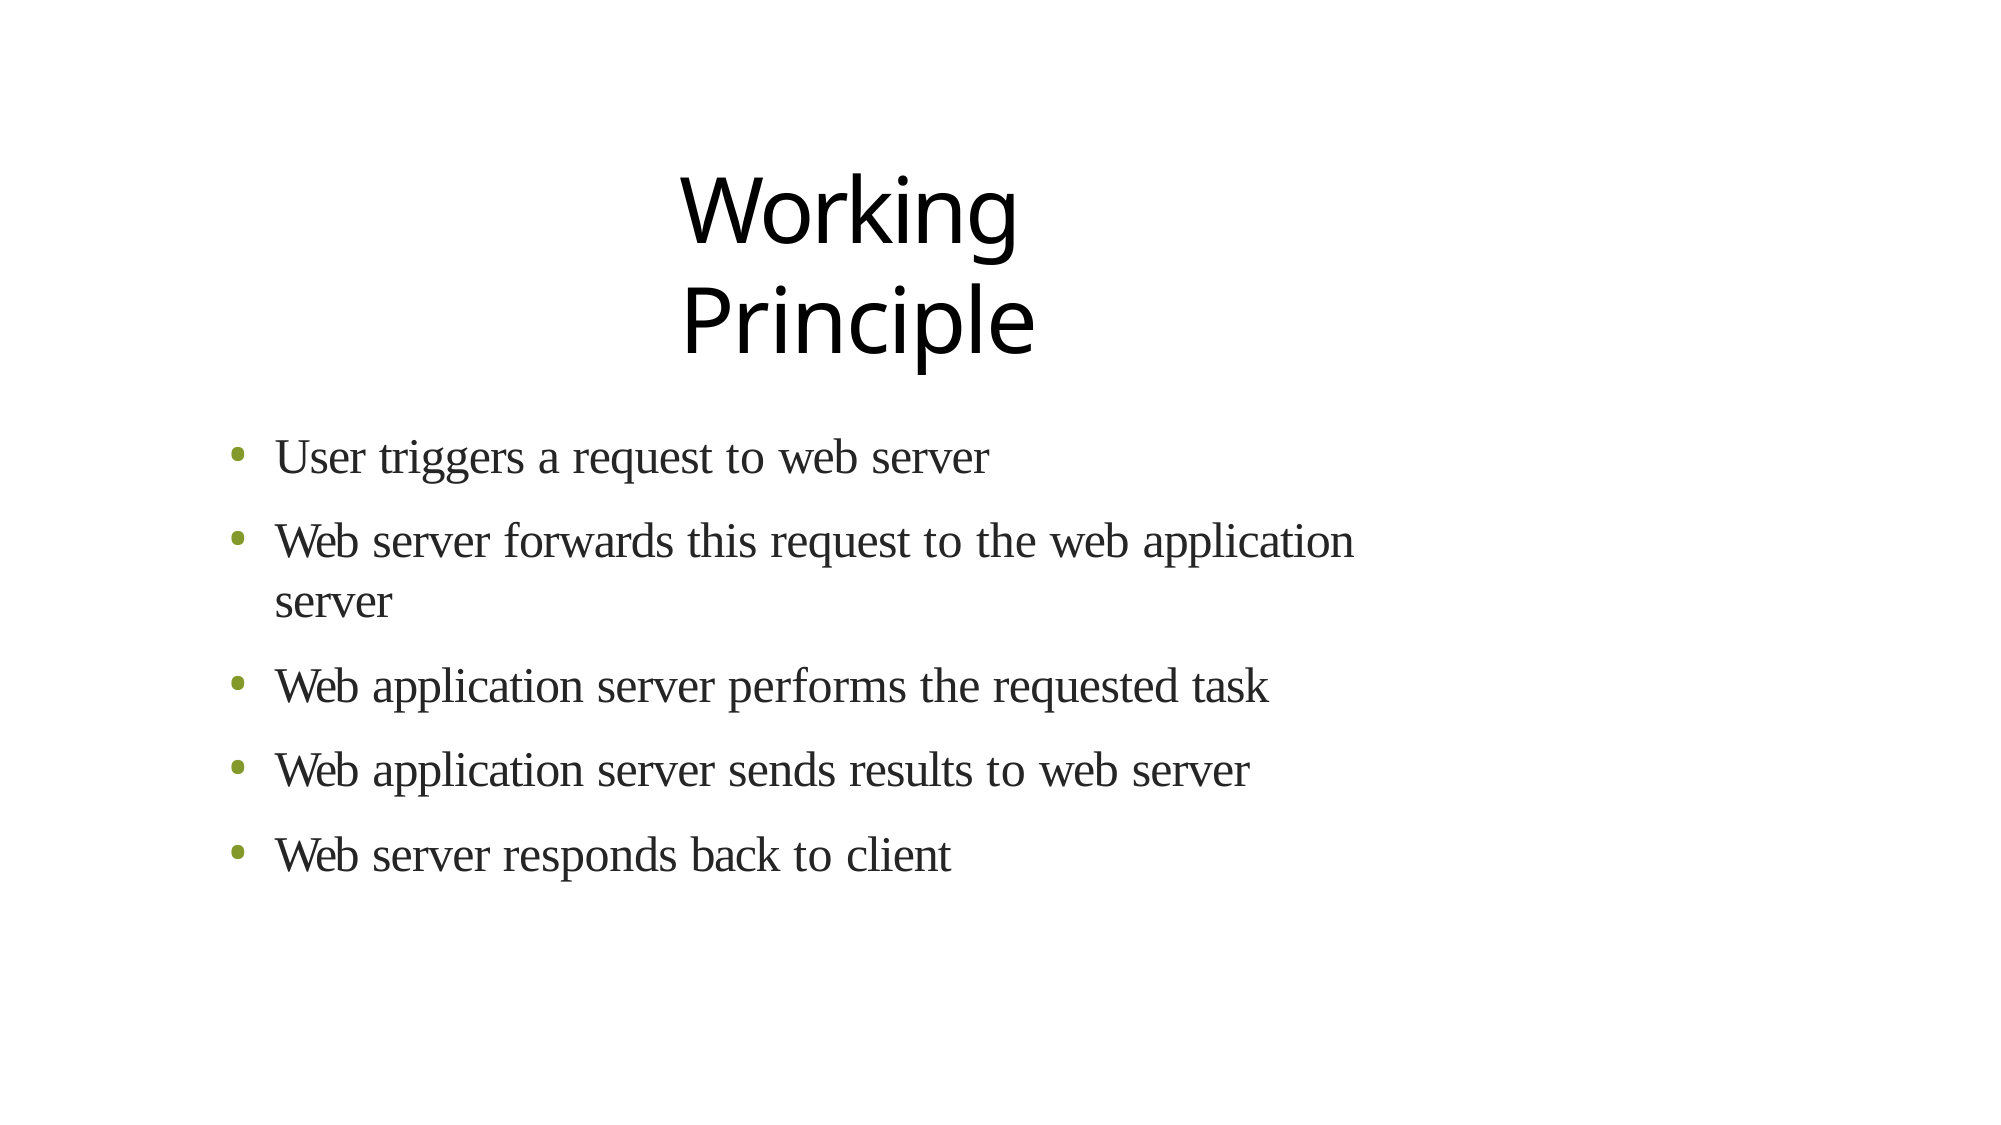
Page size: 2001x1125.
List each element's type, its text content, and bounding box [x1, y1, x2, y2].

title Working Principle [677, 149, 1323, 372]
text_box User triggers a request to web server Web server forwards this request to the web application server Web application server performs the requested task Web application server sends results to web server Web server responds back to client [225, 406, 1486, 882]
